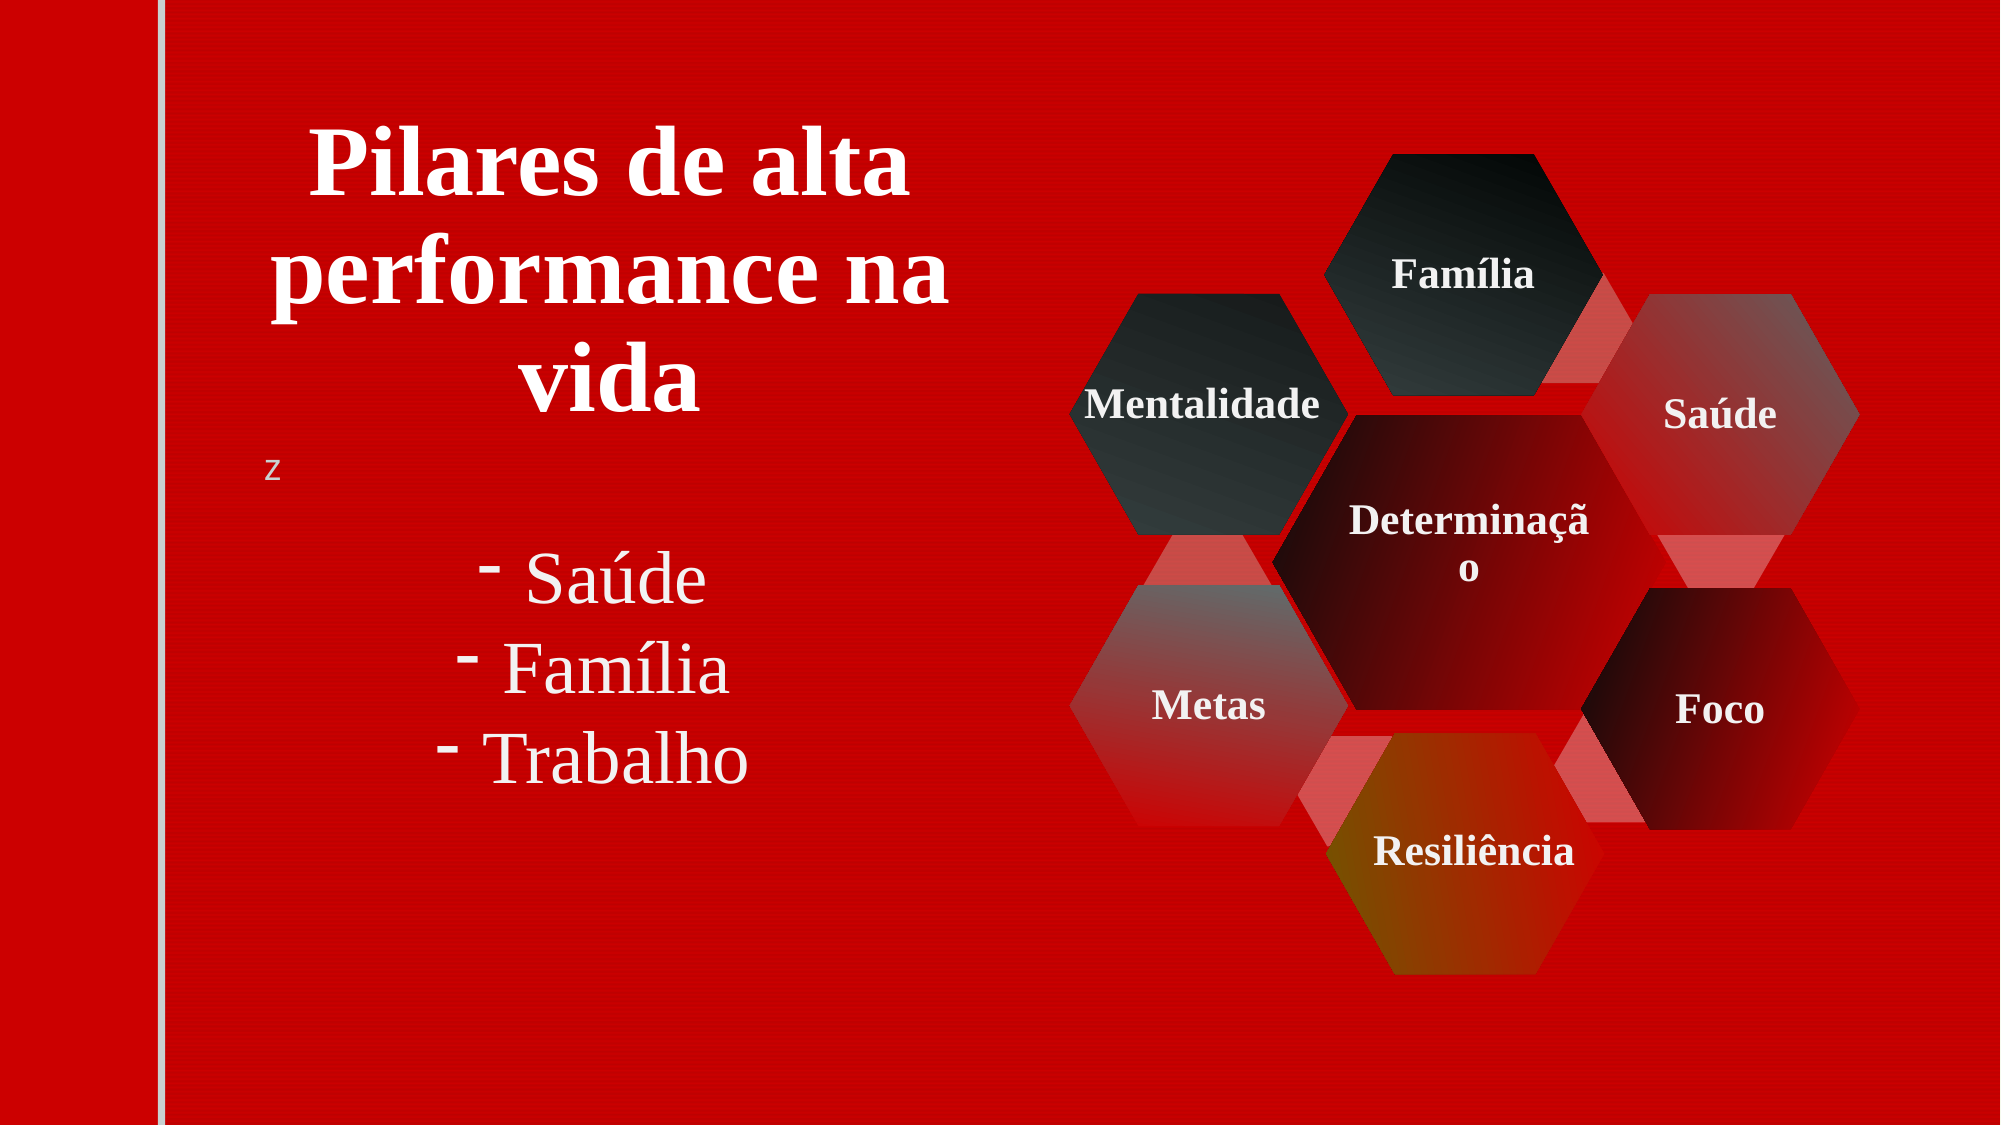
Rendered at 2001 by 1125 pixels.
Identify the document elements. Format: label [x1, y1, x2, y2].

picture [0, 0, 2001, 1125]
list [1069, 132, 1860, 988]
